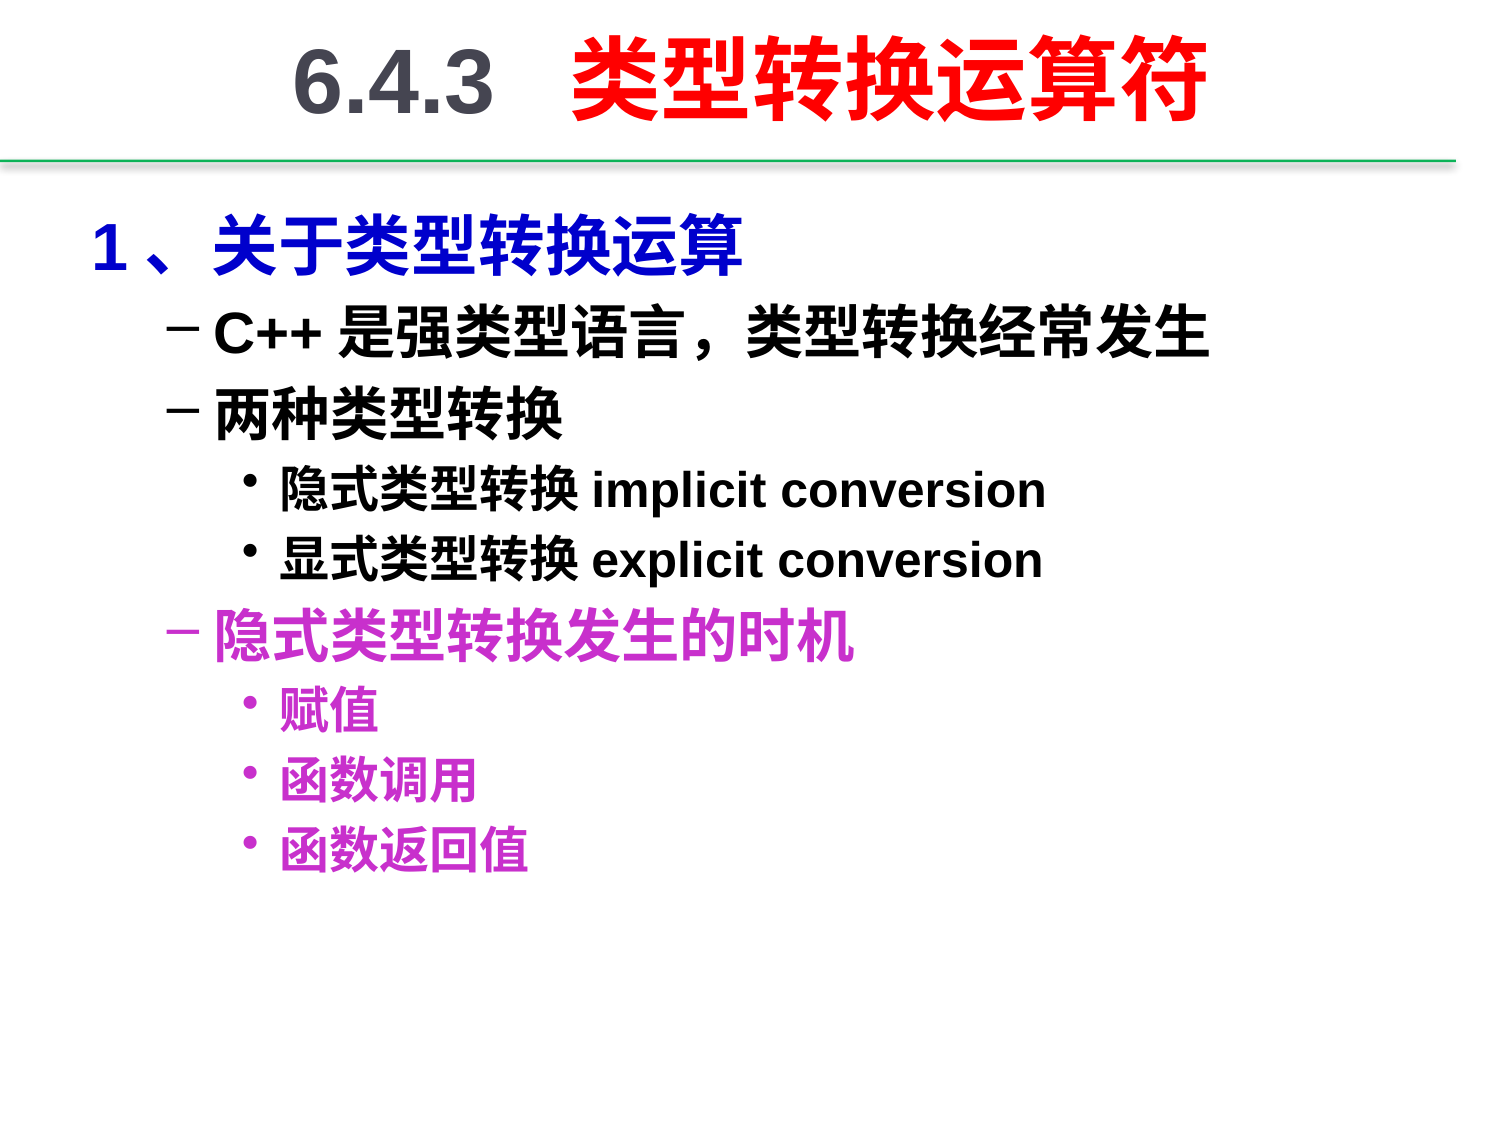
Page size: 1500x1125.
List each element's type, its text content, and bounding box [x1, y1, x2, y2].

title 6.4.3 类型转换运算符 [114, 0, 1390, 154]
list 1、关于类型转换运算 C++是强类型语言，类型转换经常发生 两种类型转换 隐式类型转换implicit conversion 显式类型转换explicit conversion 隐式类型转换发生的时机 赋值 函数调用 函数返回值 [76, 196, 1459, 941]
